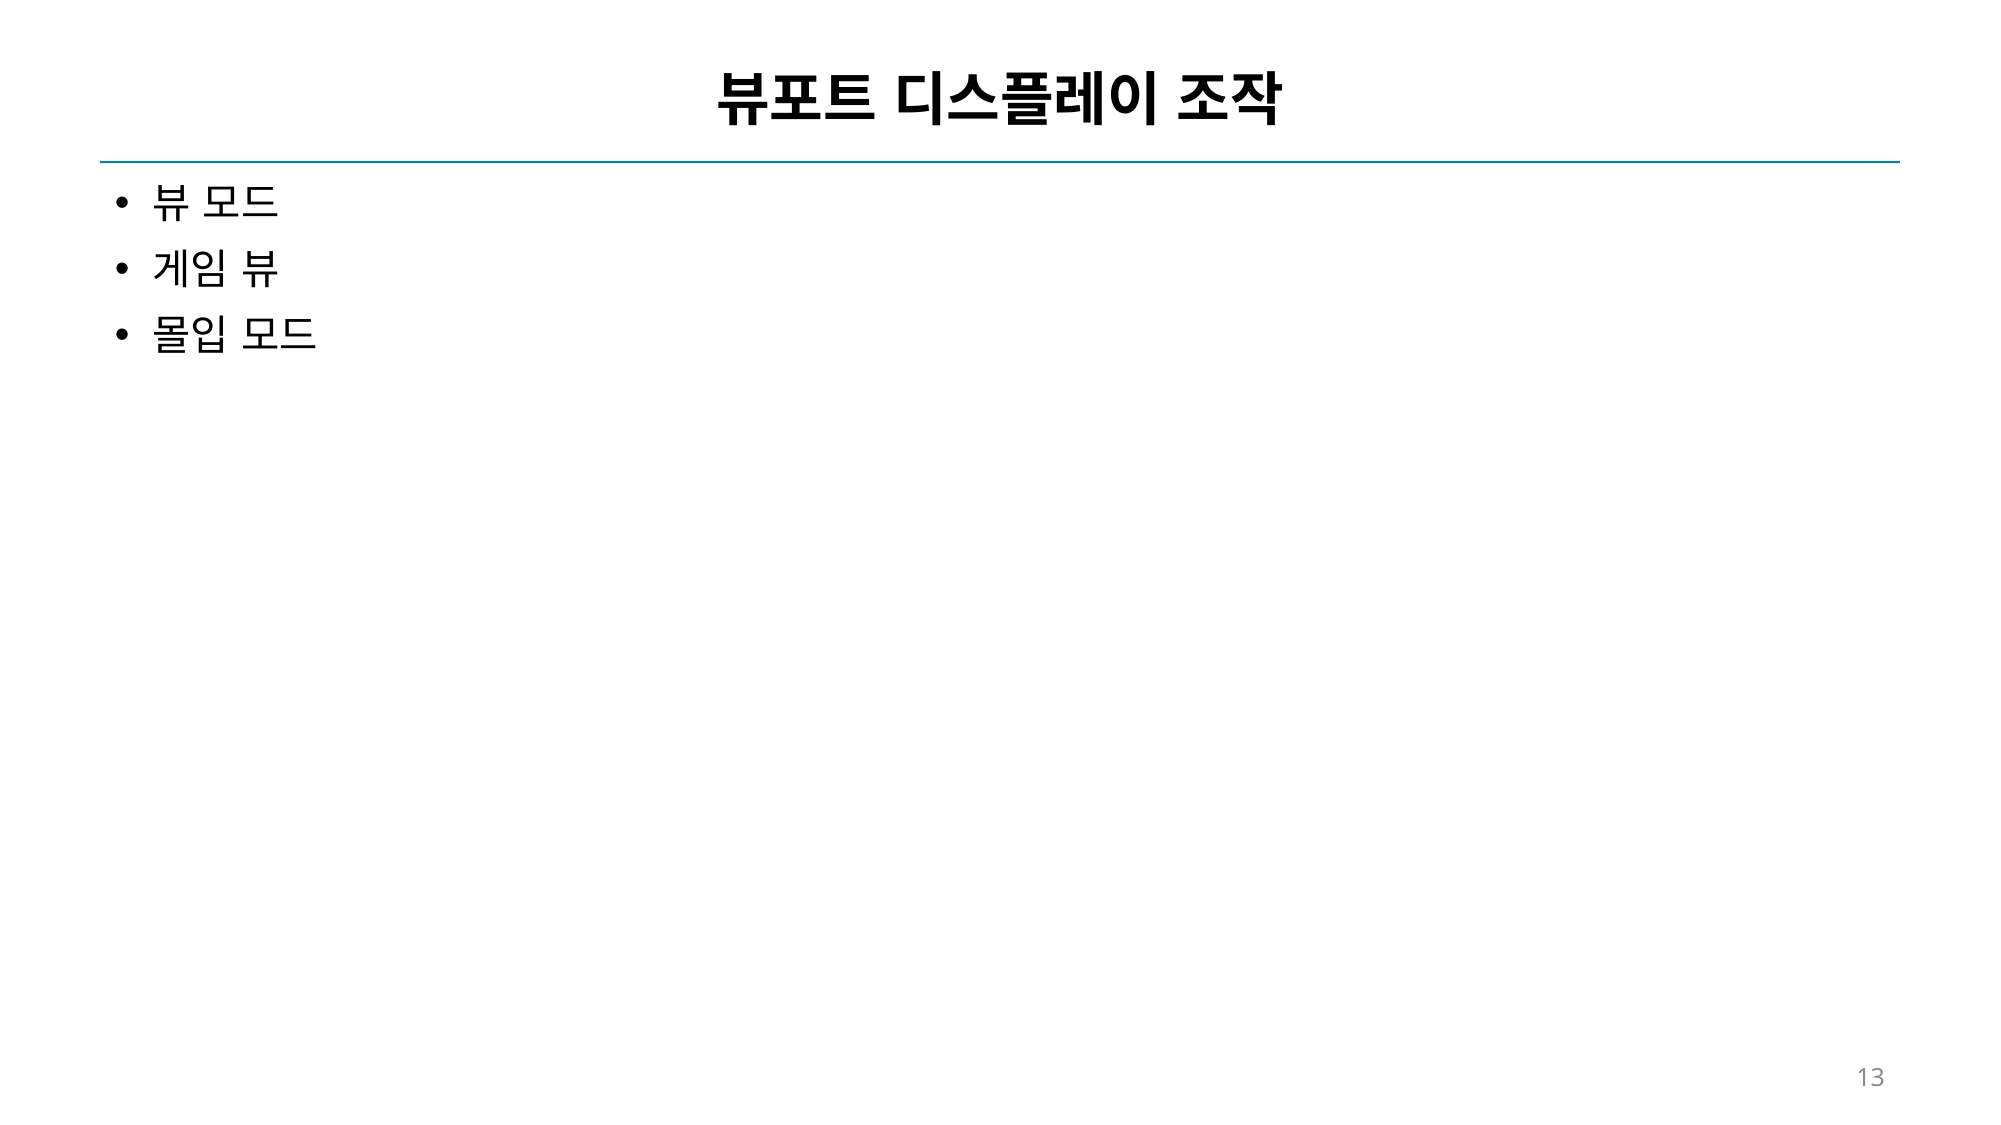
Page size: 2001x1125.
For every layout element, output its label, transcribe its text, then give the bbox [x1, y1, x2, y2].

list 뷰 모드 게임 뷰 몰입 모드 [99, 174, 1900, 1042]
slide_number 13 [1412, 1054, 1900, 1103]
title 뷰포트 디스플레이 조작 [99, 55, 1900, 148]
